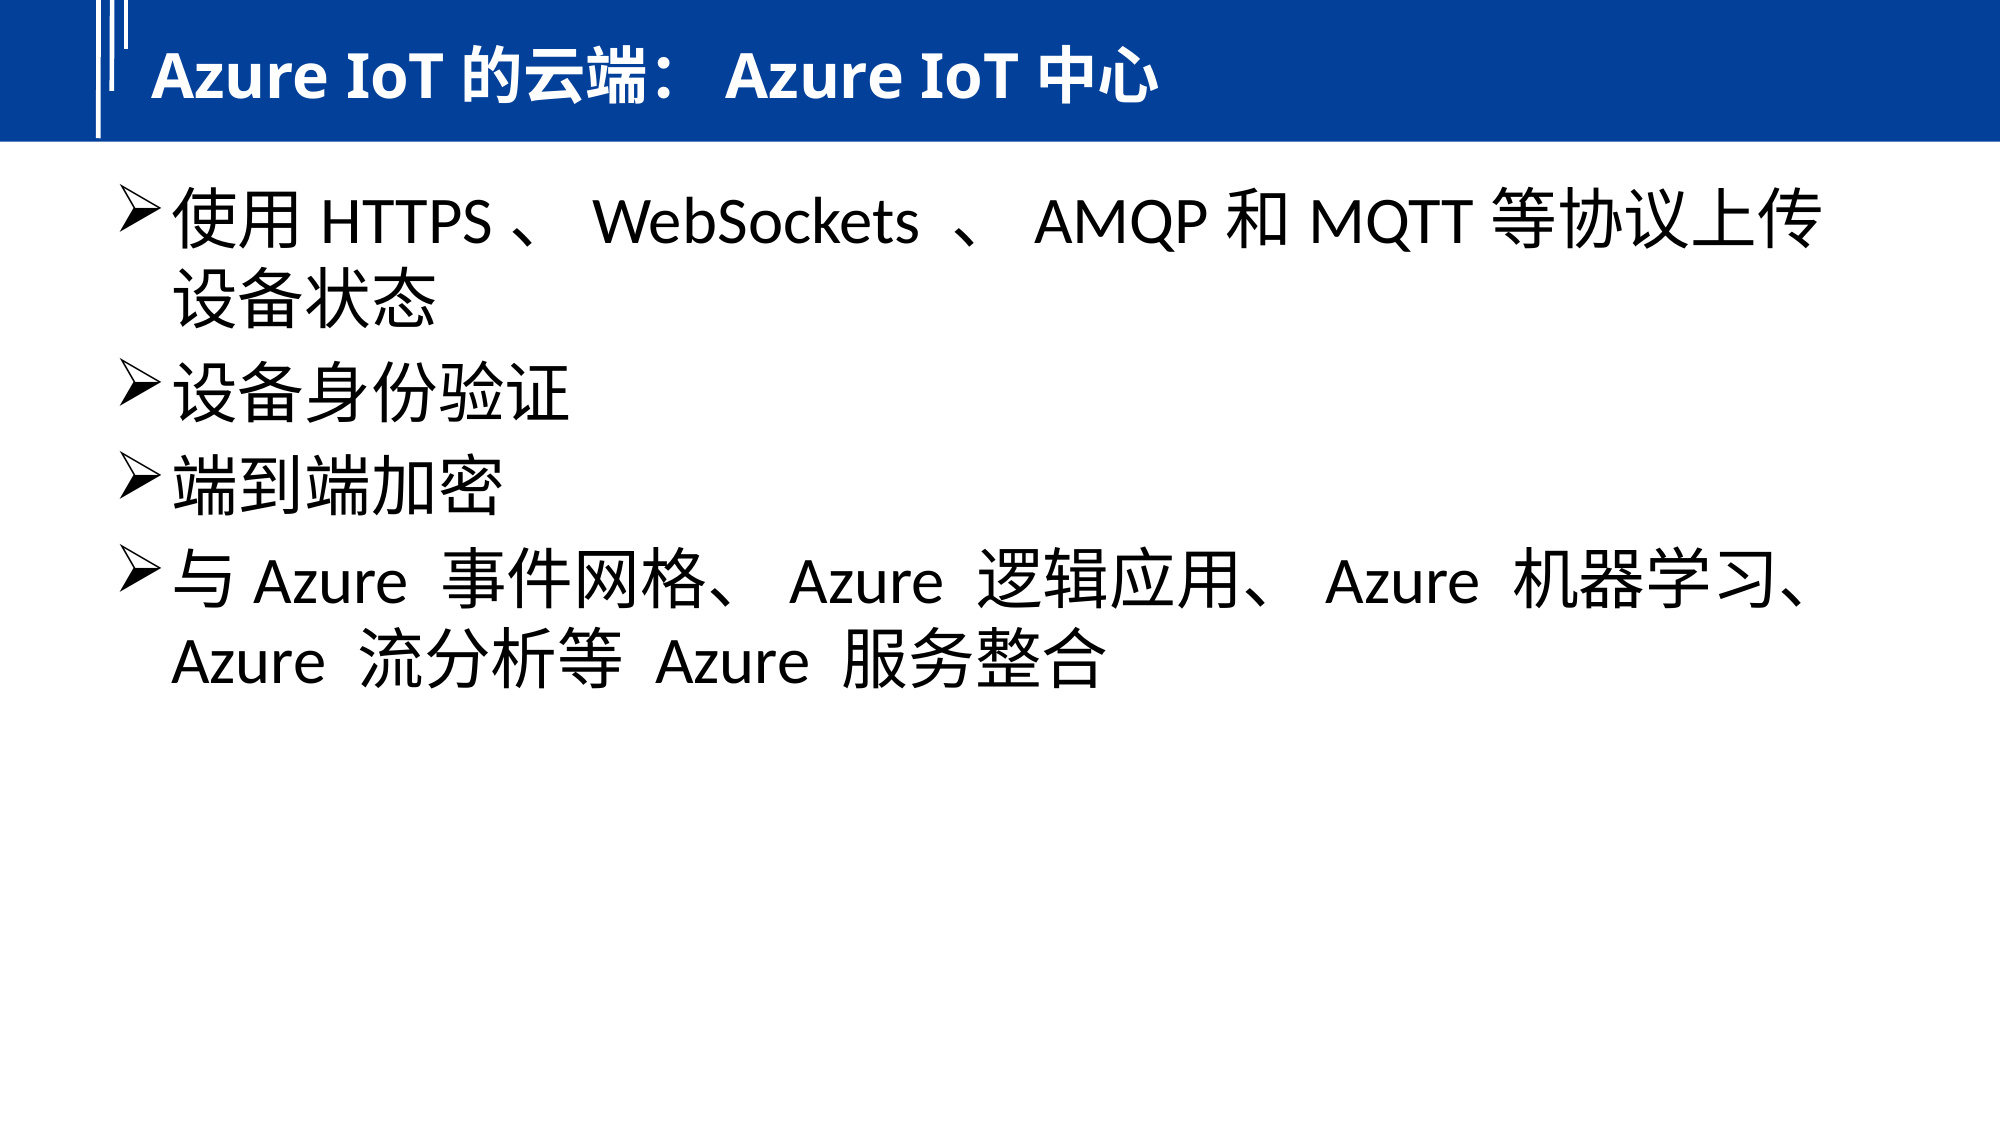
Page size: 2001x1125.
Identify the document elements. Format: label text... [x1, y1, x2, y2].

title Azure IoT的云端：Azure IoT中心 [136, 27, 1961, 119]
list 使用HTTPS、WebSockets 、AMQP和MQTT等协议上传设备状态 设备身份验证 端到端加密 与Azure 事件网格、Azure 逻辑应用、Azure 机器学习、Azure 流分析等 Azure 服务整合 [99, 169, 1900, 1005]
